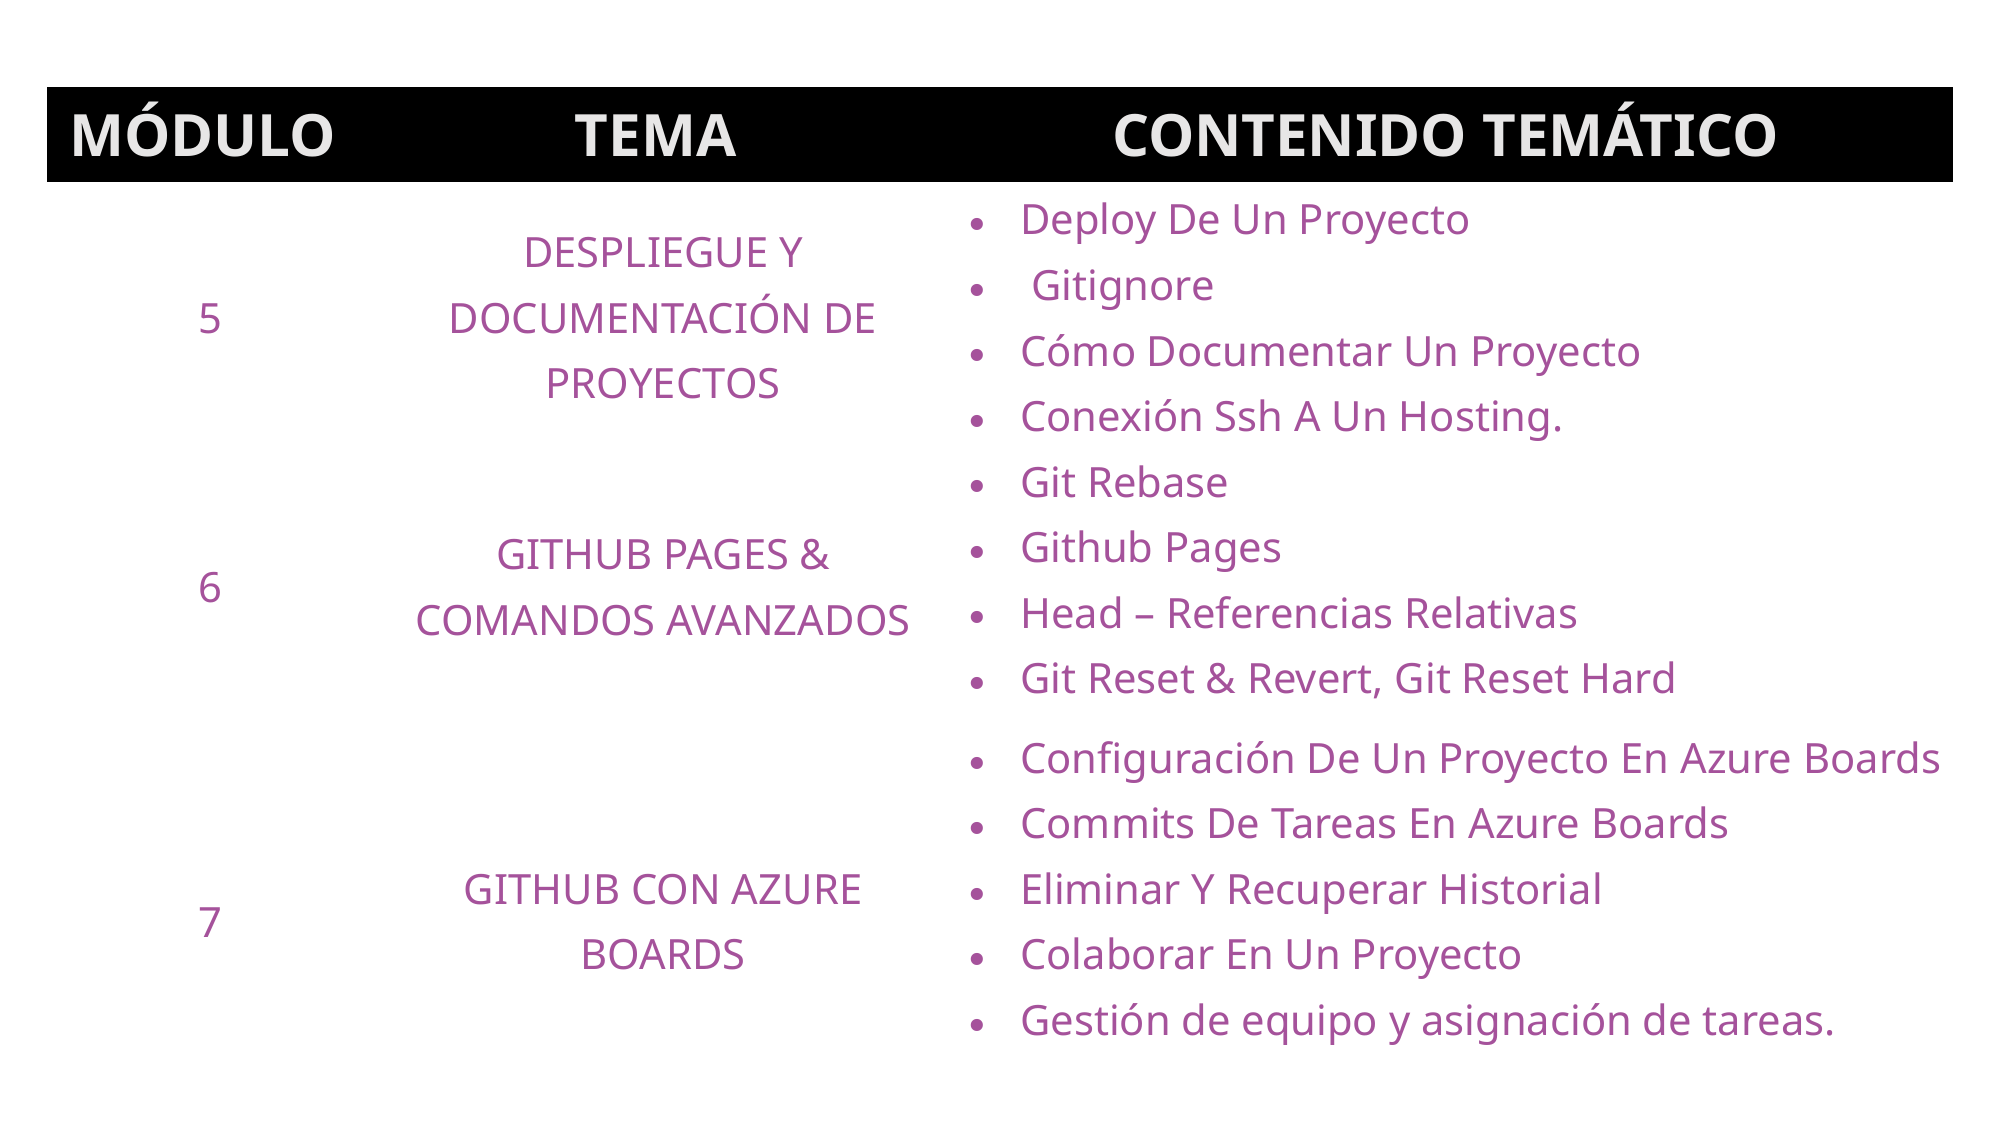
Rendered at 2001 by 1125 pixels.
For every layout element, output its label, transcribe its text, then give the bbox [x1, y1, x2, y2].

table_cell 7 [47, 720, 374, 1113]
table_cell GITHUB PAGES & COMANDOS AVANZADOS [374, 444, 953, 720]
table_cell Git Rebase Github Pages Head – Referencias Relativas Git Reset & Revert, Git Reset Hard [953, 444, 1953, 720]
table_cell GITHUB CON AZURE BOARDS [374, 720, 953, 1113]
table_cell DESPLIEGUE Y DOCUMENTACIÓN DE PROYECTOS [374, 182, 953, 444]
table_header CONTENIDO TEMÁTICO [953, 87, 1953, 182]
table_cell 5 [47, 182, 374, 444]
table_cell Deploy De Un Proyecto Gitignore Cómo Documentar Un Proyecto Conexión Ssh A Un Hosting. [953, 182, 1953, 444]
table_header MÓDULO [47, 87, 374, 182]
table_cell Configuración De Un Proyecto En Azure Boards Commits De Tareas En Azure Boards Eliminar Y Recuperar Historial Colaborar En Un Proyecto Gestión de equipo y asignación de tareas. [953, 720, 1953, 1113]
table_cell 6 [47, 444, 374, 720]
table_header TEMA [374, 87, 953, 182]
